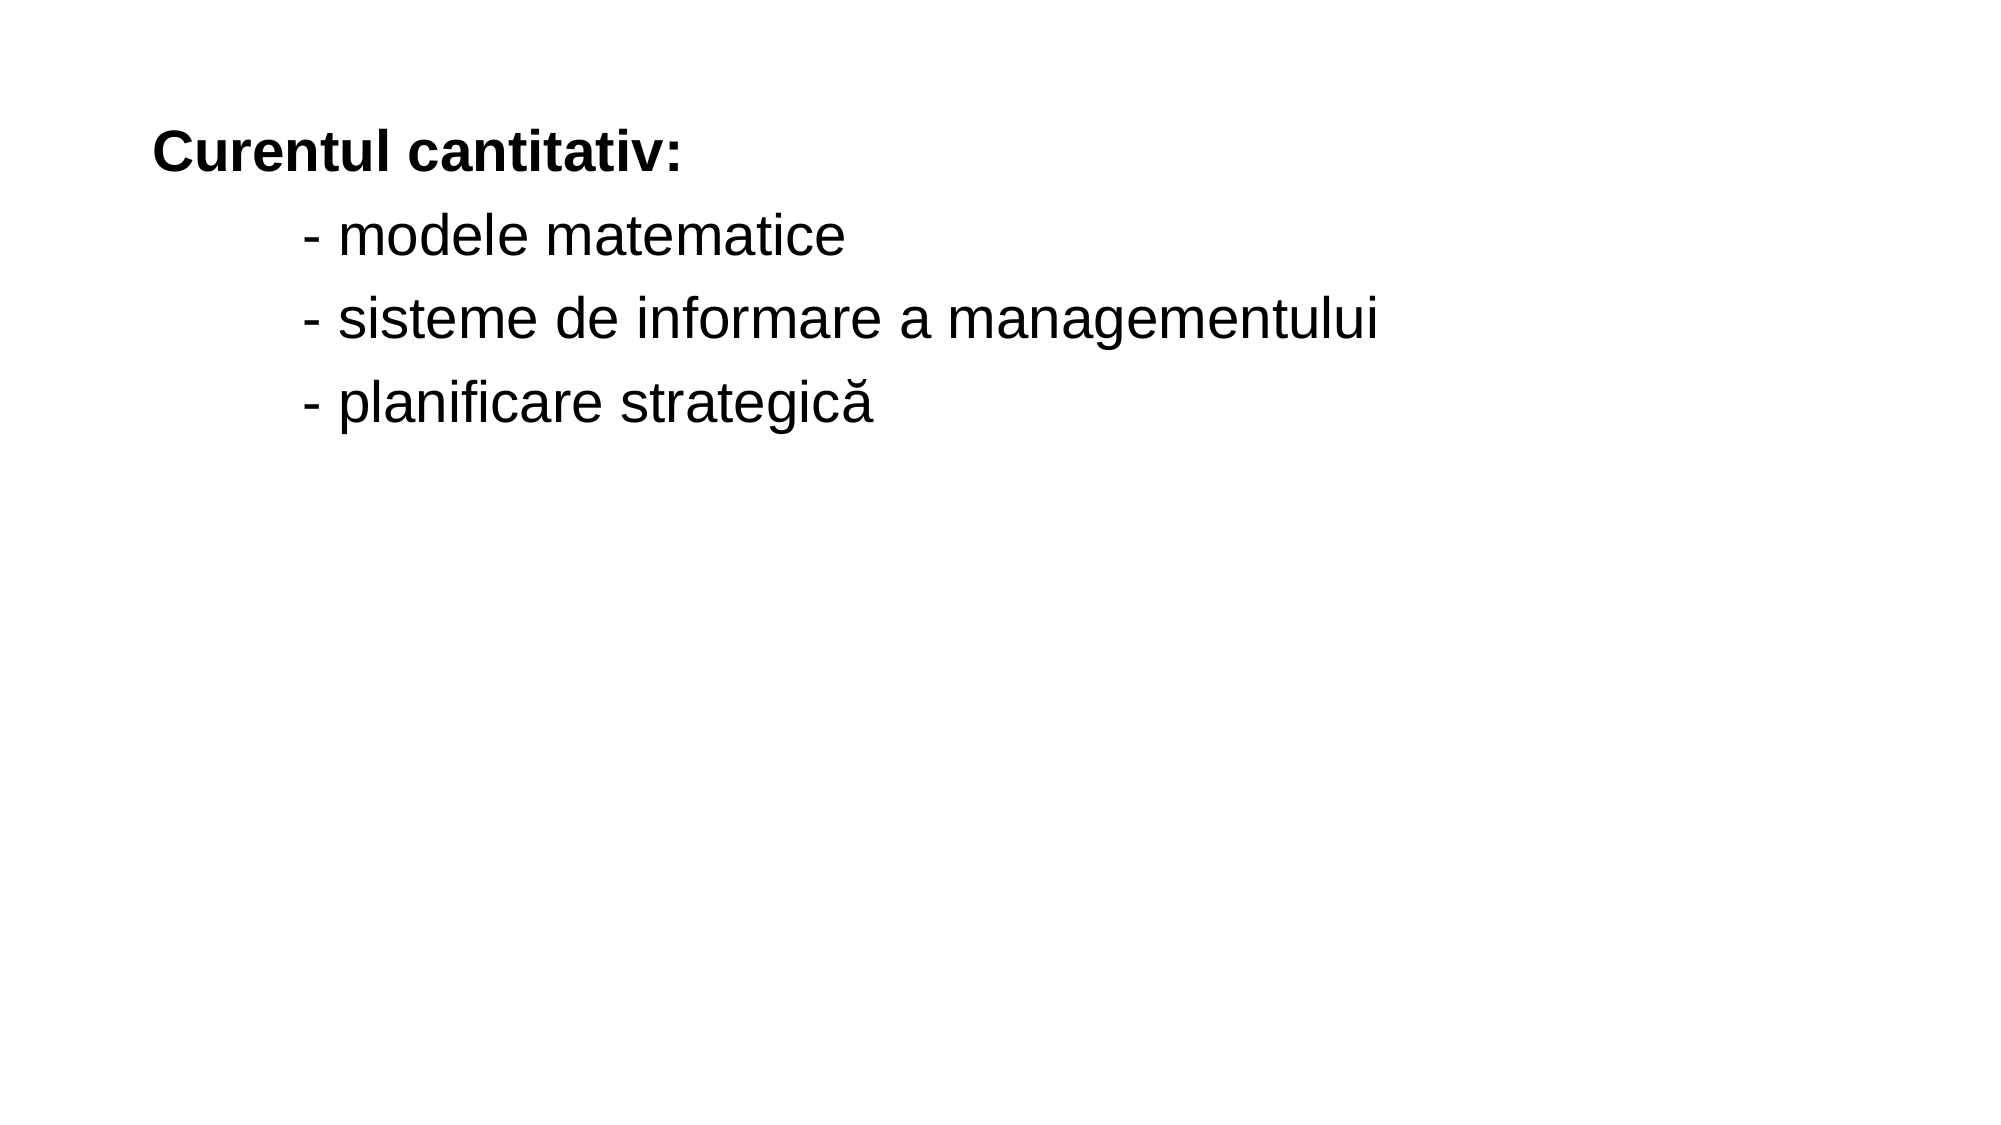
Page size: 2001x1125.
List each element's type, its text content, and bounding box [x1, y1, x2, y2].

list Curentul cantitativ: - modele matematice - sisteme de informare a managementului - planificare strategică [137, 113, 1863, 1014]
